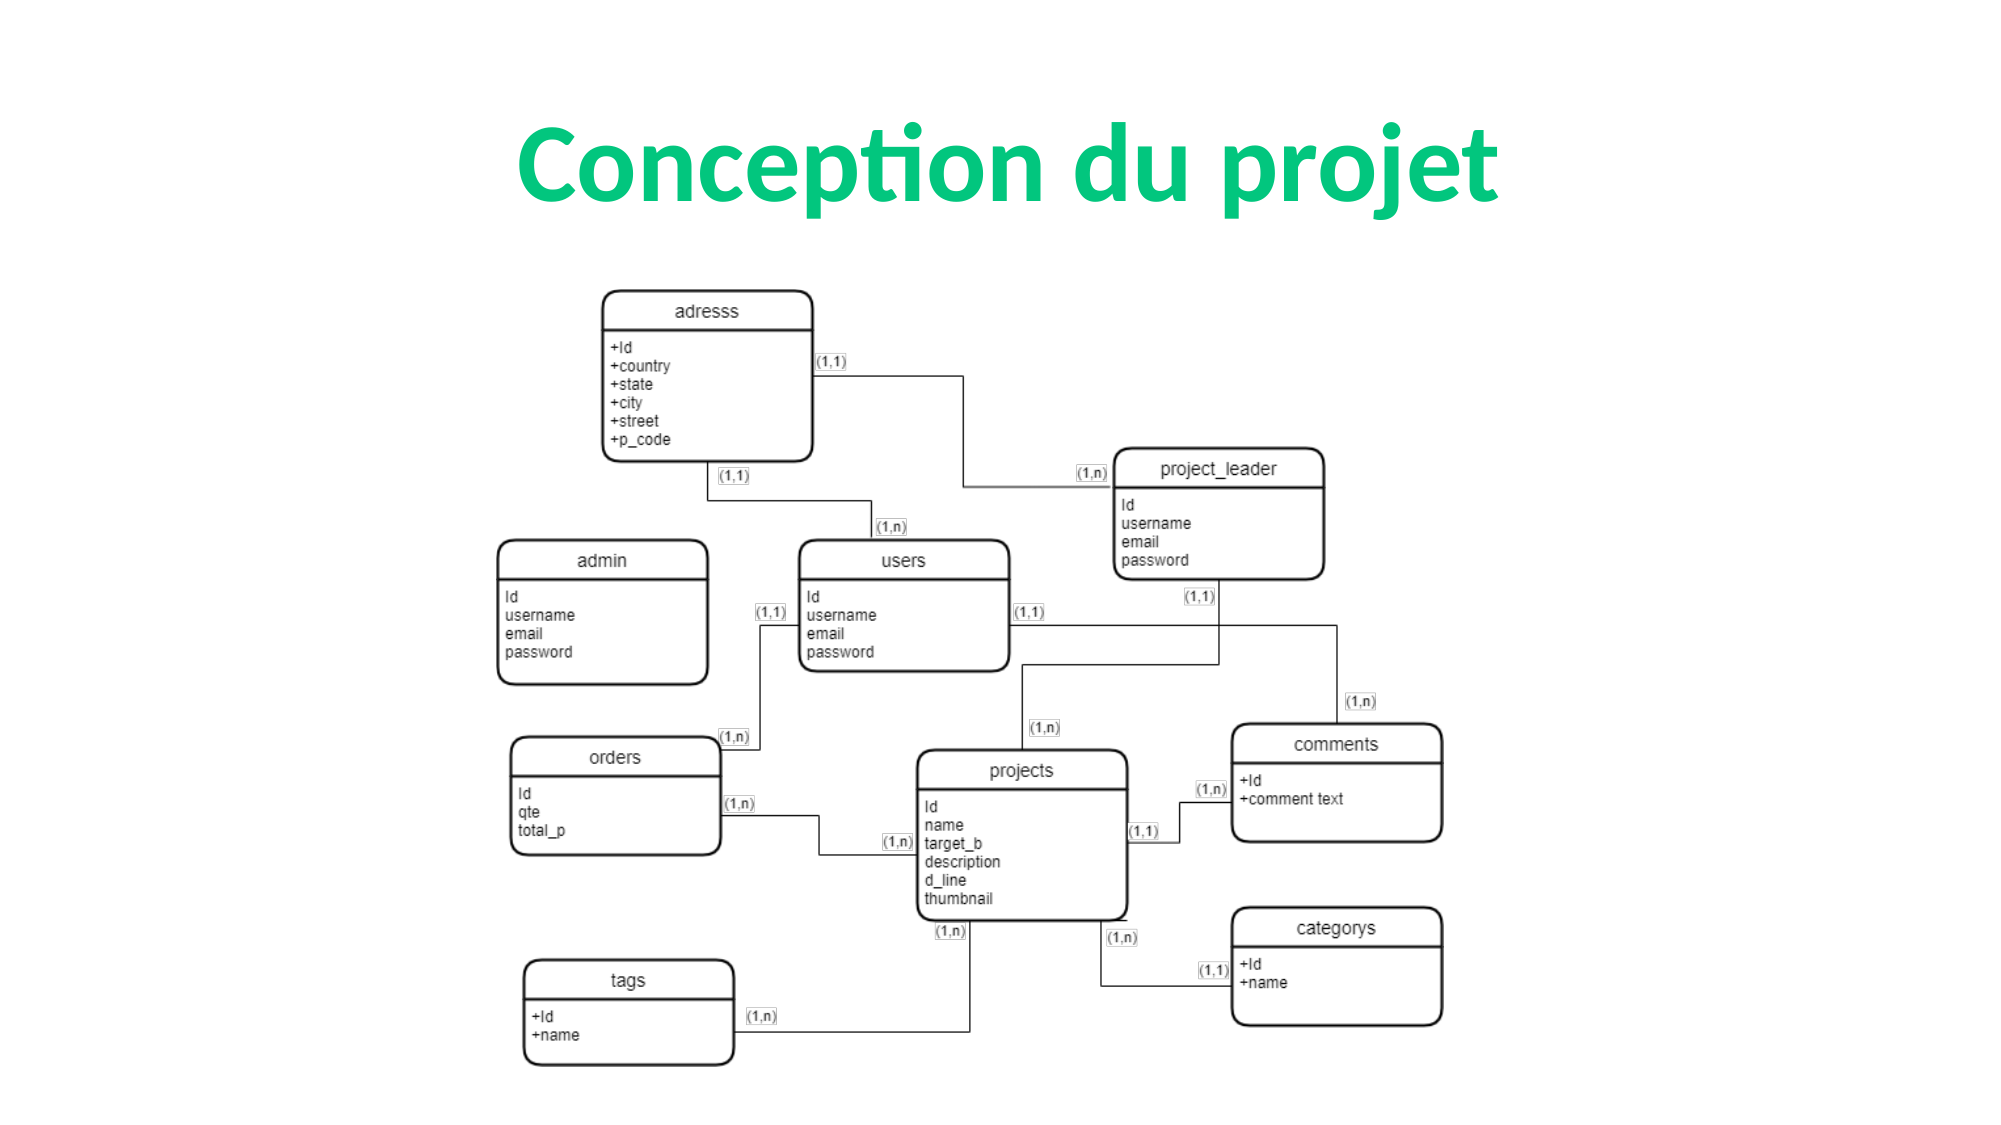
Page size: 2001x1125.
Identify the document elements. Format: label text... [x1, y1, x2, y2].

text_box Conception du projet [502, 81, 1517, 232]
picture [496, 289, 1444, 1067]
